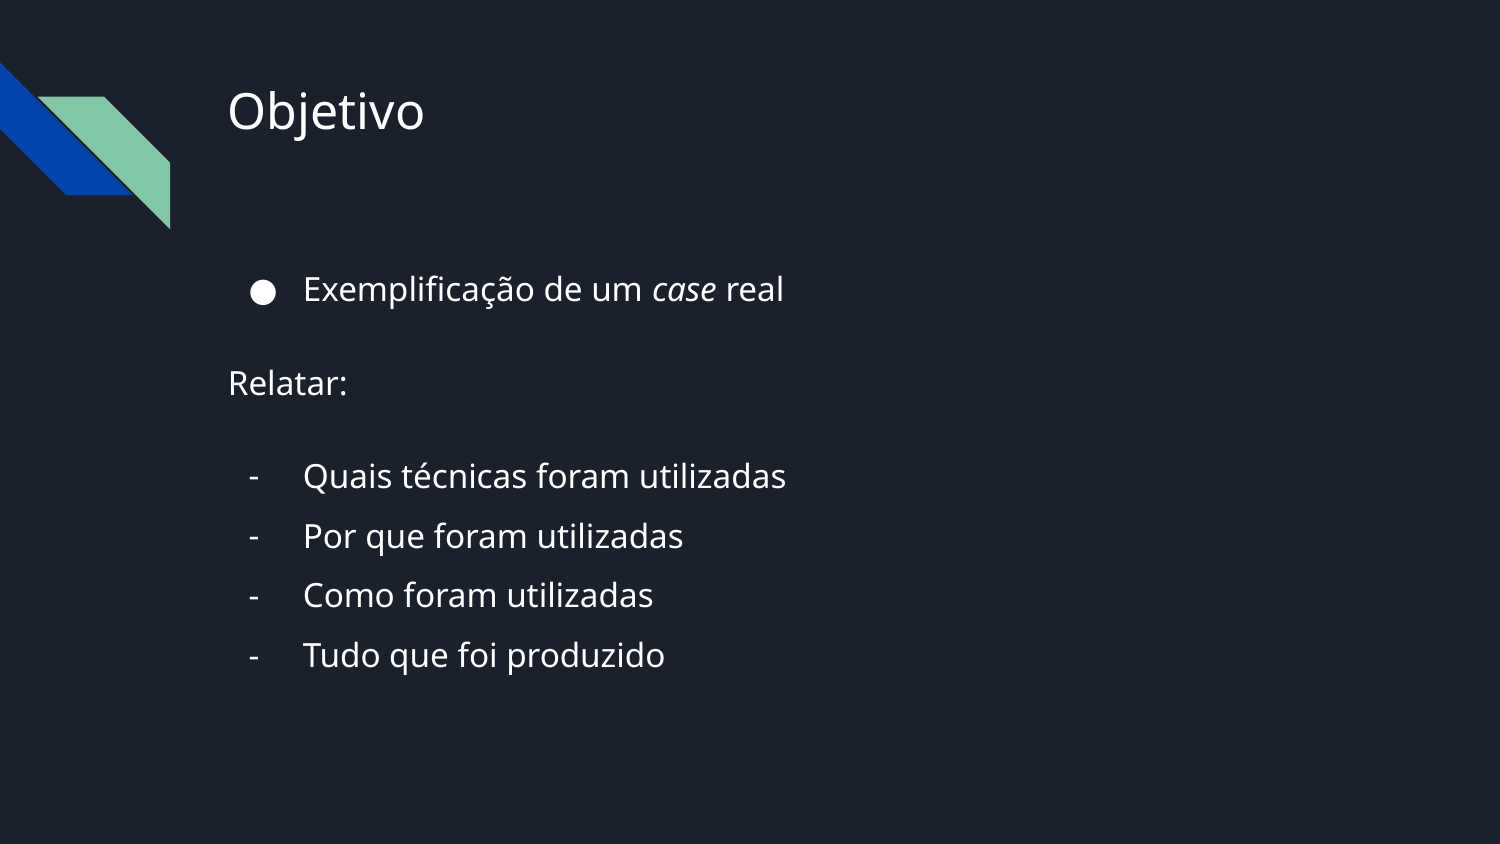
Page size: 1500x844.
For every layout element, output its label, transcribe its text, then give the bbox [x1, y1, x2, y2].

list Exemplificação de um case real Relatar: Quais técnicas foram utilizadas Por que foram utilizadas Como foram utilizadas Tudo que foi produzido [212, 233, 1368, 735]
title Objetivo [212, 64, 1368, 215]
